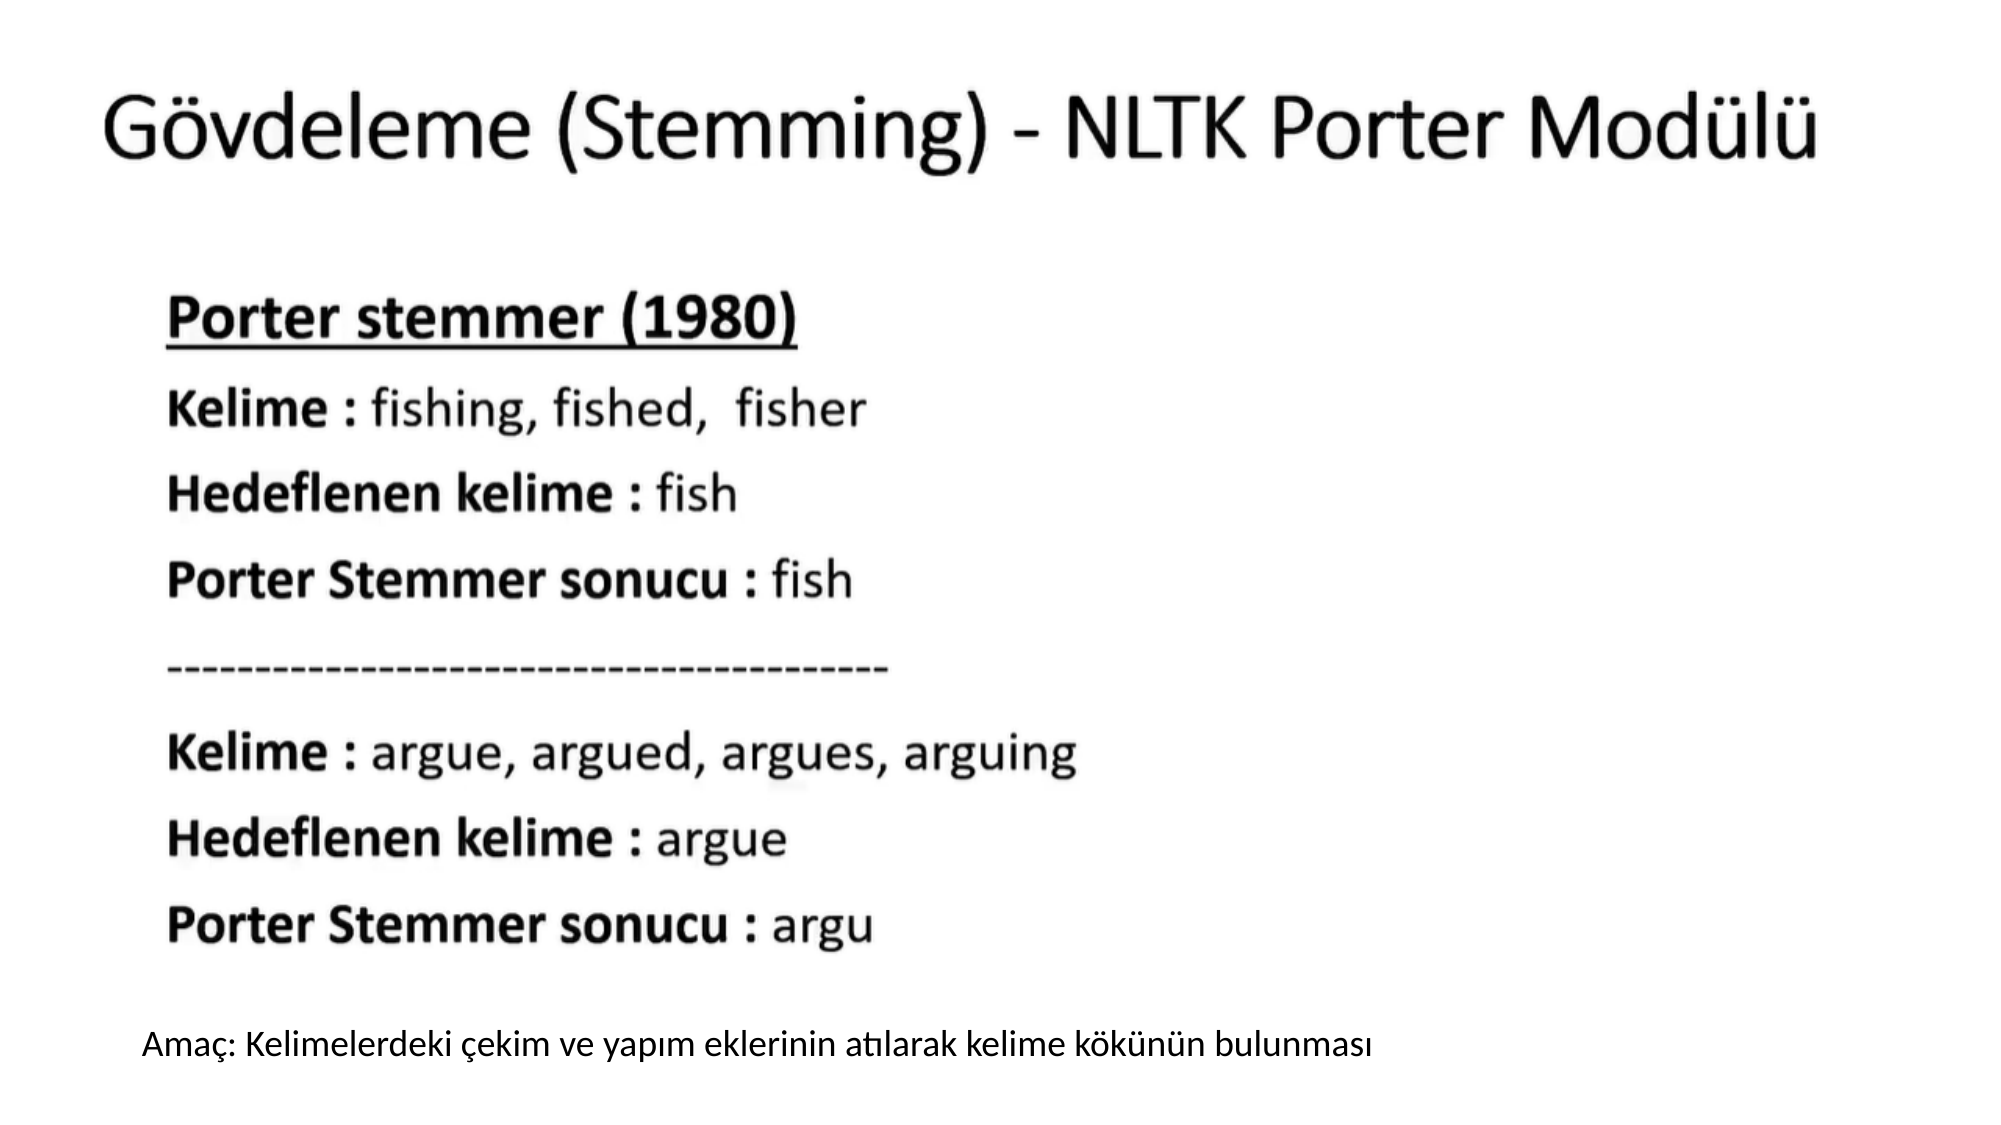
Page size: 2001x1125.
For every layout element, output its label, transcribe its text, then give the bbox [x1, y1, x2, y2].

text_box Amaç: Kelimelerdeki çekim ve yapım eklerinin atılarak kelime kökünün bulunması [127, 1012, 1541, 1072]
picture [104, 67, 1833, 977]
